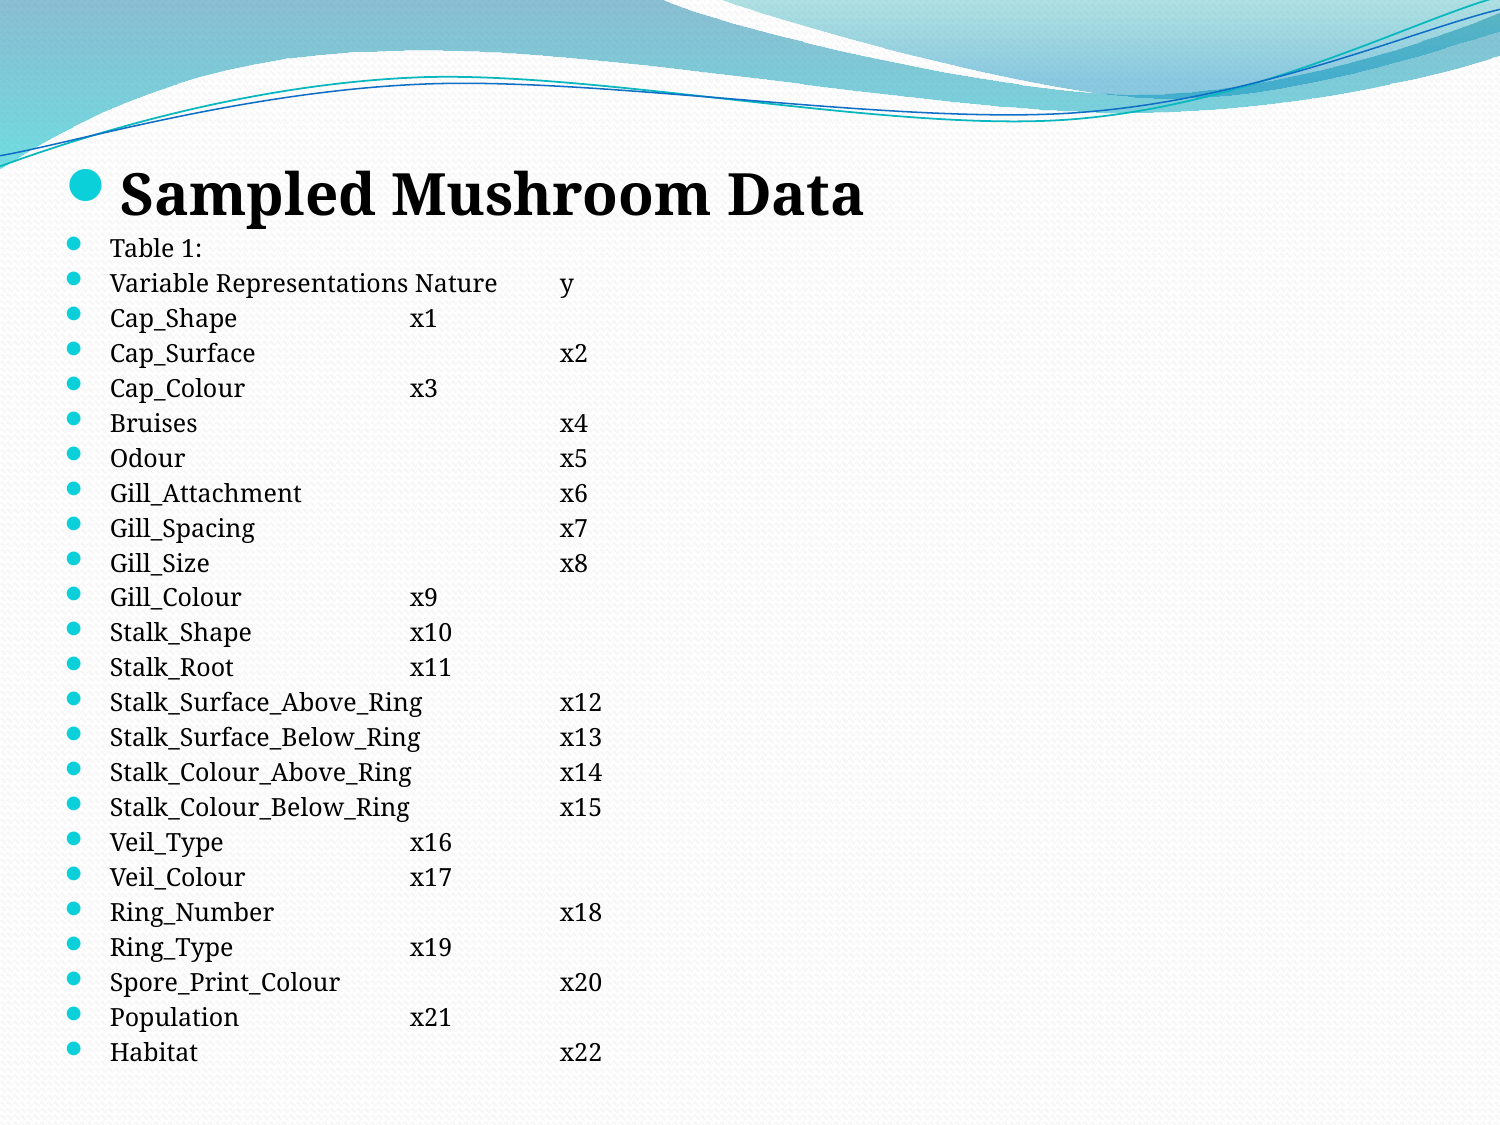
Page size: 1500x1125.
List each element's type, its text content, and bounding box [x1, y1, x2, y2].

list Sampled Mushroom Data Table 1: Variable Representations Nature y Cap_Shape x1 Cap_Surface x2 Cap_Colour x3 Bruises x4 Odour x5 Gill_Attachment x6 Gill_Spacing x7 Gill_Size x8 Gill_Colour x9 Stalk_Shape x10 Stalk_Root x11 Stalk_Surface_Above_Ring x12 Stalk_Surface_Below_Ring x13 Stalk_Colour_Above_Ring x14 Stalk_Colour_Below_Ring x15 Veil_Type x16 Veil_Colour x17 Ring_Number x18 Ring_Type x19 Spore_Print_Colour x20 Population x21 Habitat x22 [50, 149, 1400, 1125]
